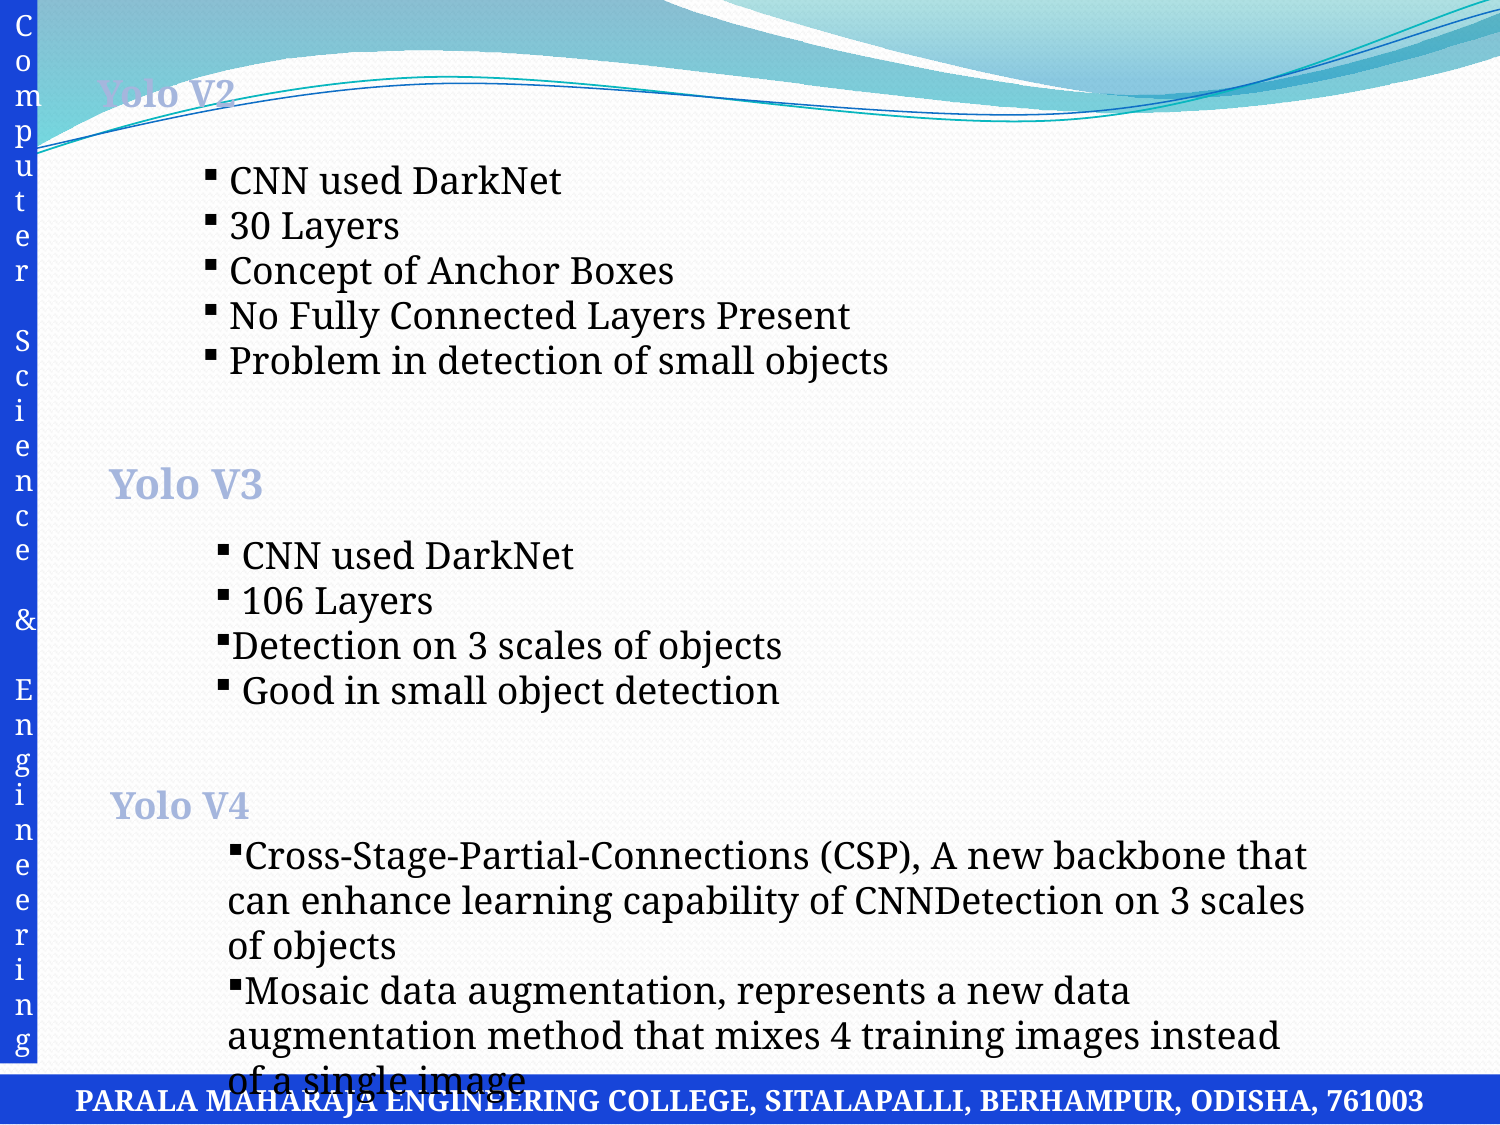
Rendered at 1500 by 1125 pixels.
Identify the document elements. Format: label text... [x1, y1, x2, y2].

text_box Yolo V2 [82, 62, 252, 123]
text_box Cross-Stage-Partial-Connections (CSP), A new backbone that can enhance learning capability of CNNDetection on 3 scales of objects Mosaic data augmentation, represents a new data augmentation method that mixes 4 training images instead of a single image [212, 824, 1325, 1110]
text_box Yolo V4 [95, 774, 265, 835]
text_box PARALA MAHARAJA ENGINEERING COLLEGE, SITALAPALLI, BERHAMPUR, ODISHA, 761003 [0, 1074, 1500, 1125]
text_box CNN used DarkNet 106 Layers Detection on 3 scales of objects Good in small object detection [199, 524, 950, 720]
text_box Computer Science & Engineering [0, 0, 38, 1064]
text_box Yolo V3 [93, 450, 279, 515]
text_box CNN used DarkNet 30 Layers Concept of Anchor Boxes No Fully Connected Layers Present Problem in detection of small objects [187, 149, 975, 390]
